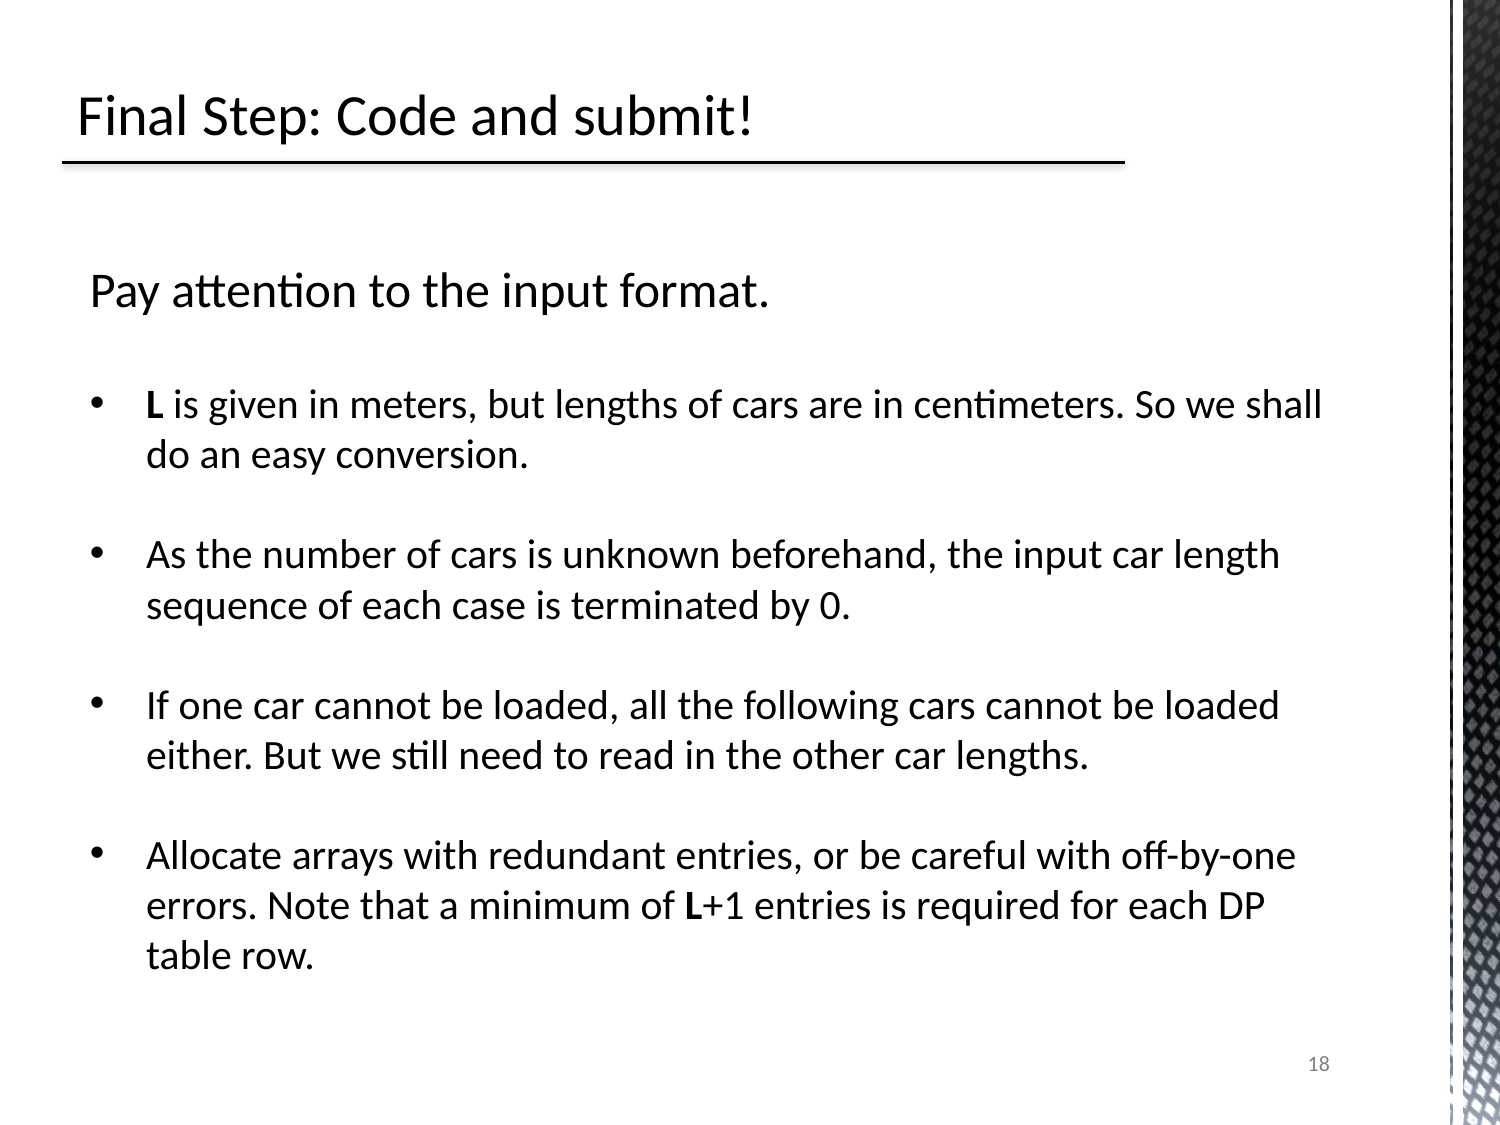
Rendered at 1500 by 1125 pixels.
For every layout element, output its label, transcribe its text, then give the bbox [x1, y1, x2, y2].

text_box Pay attention to the input format. L is given in meters, but lengths of cars are in centimeters. So we shall do an easy conversion. As the number of cars is unknown beforehand, the input car length sequence of each case is terminated by 0. If one car cannot be loaded, all the following cars cannot be loaded either. But we still need to read in the other car lengths. Allocate arrays with redundant entries, or be careful with off-by-one errors. Note that a minimum of L+1 entries is required for each DP table row. [74, 249, 1350, 985]
slide_number 18 [1275, 1050, 1363, 1075]
picture [1447, 0, 1500, 1125]
title Final Step: Code and submit! [62, 50, 1375, 175]
